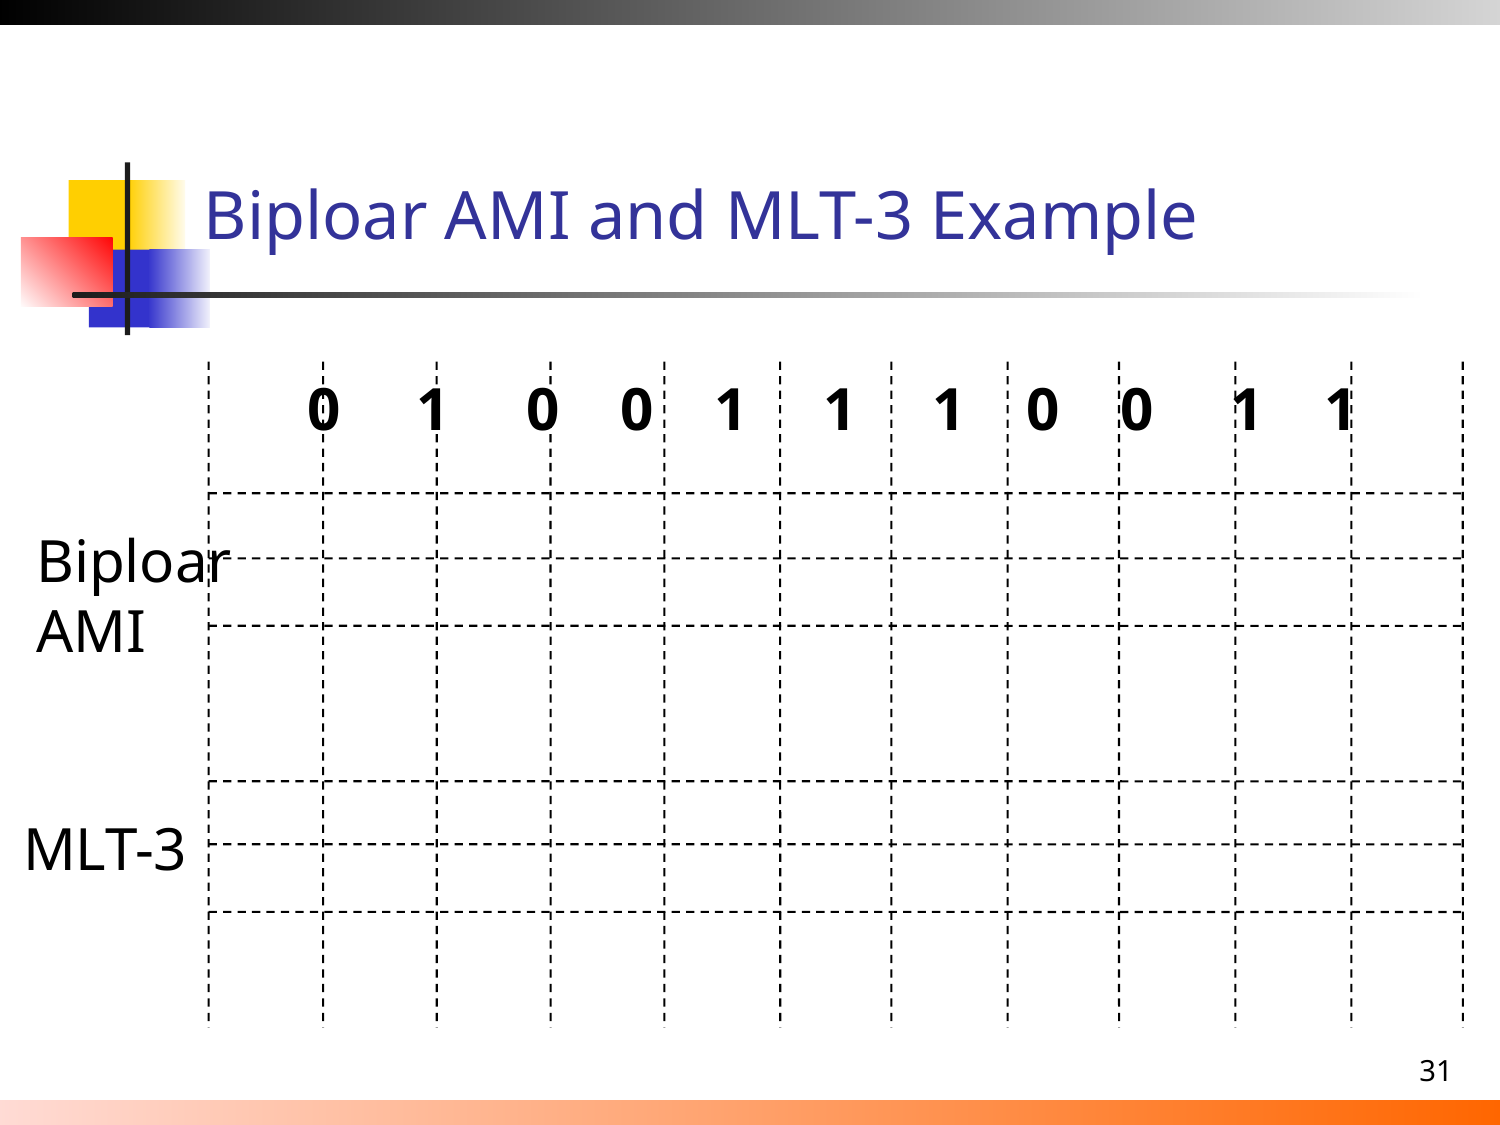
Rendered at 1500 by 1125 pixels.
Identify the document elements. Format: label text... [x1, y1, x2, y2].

text_box 0 1 0 0 1 1 1 0 0 1 1 [292, 364, 1375, 450]
text_box Biploar AMI [21, 516, 247, 672]
slide_number 31 [1154, 1023, 1468, 1100]
text_box MLT-3 [8, 804, 202, 890]
title B8ZS [574, 1100, 579, 1125]
title Biploar AMI and MLT-3 Example [188, 112, 1468, 261]
